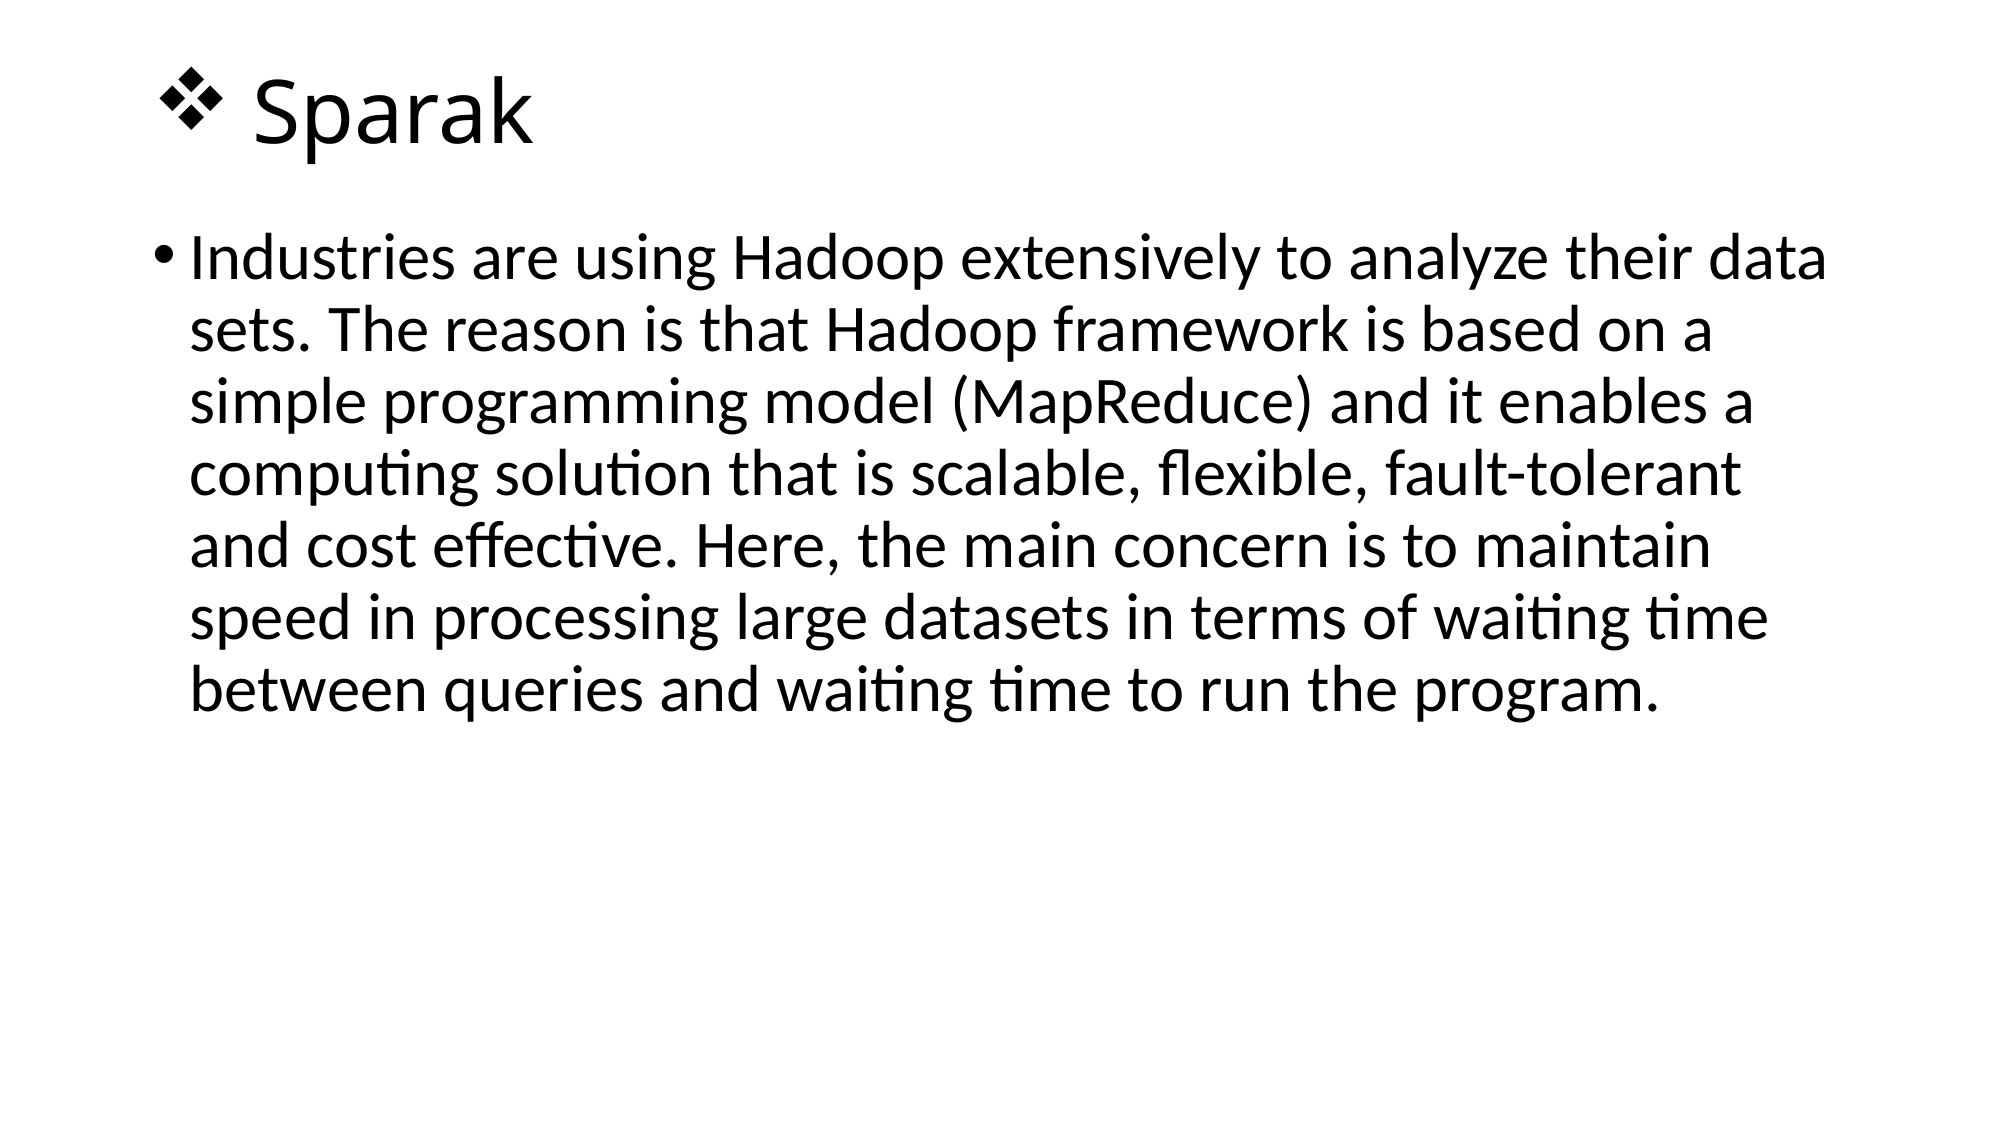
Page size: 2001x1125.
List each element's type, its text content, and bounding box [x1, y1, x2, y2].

title Sparak [137, 59, 1863, 171]
list Industries are using Hadoop extensively to analyze their data sets. The reason is that Hadoop framework is based on a simple programming model (MapReduce) and it enables a computing solution that is scalable, flexible, fault-tolerant and cost effective. Here, the main concern is to maintain speed in processing large datasets in terms of waiting time between queries and waiting time to run the program. [137, 214, 1863, 1014]
